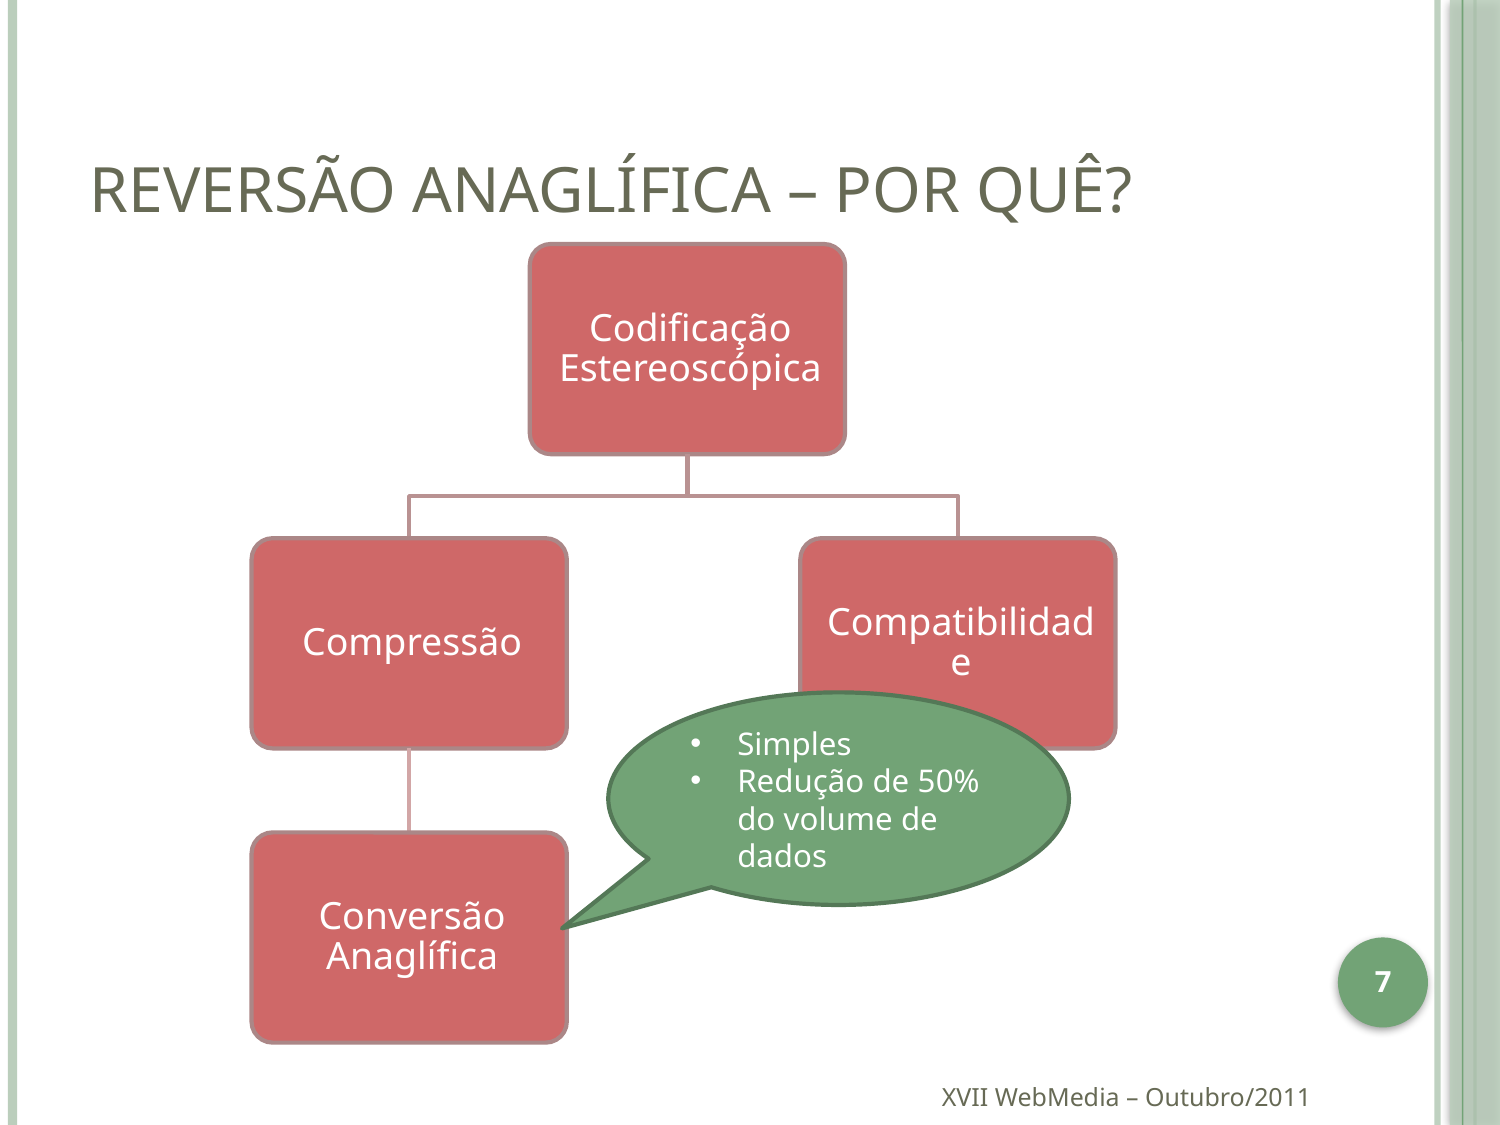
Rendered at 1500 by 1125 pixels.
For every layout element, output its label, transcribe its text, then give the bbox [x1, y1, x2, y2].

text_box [74, 242, 1301, 1044]
slide_number 7 [1333, 940, 1434, 1027]
footer XVII WebMedia – Outubro/2011 [927, 1070, 1412, 1125]
title Reversão Anaglífica – Por quê? [75, 45, 1300, 233]
